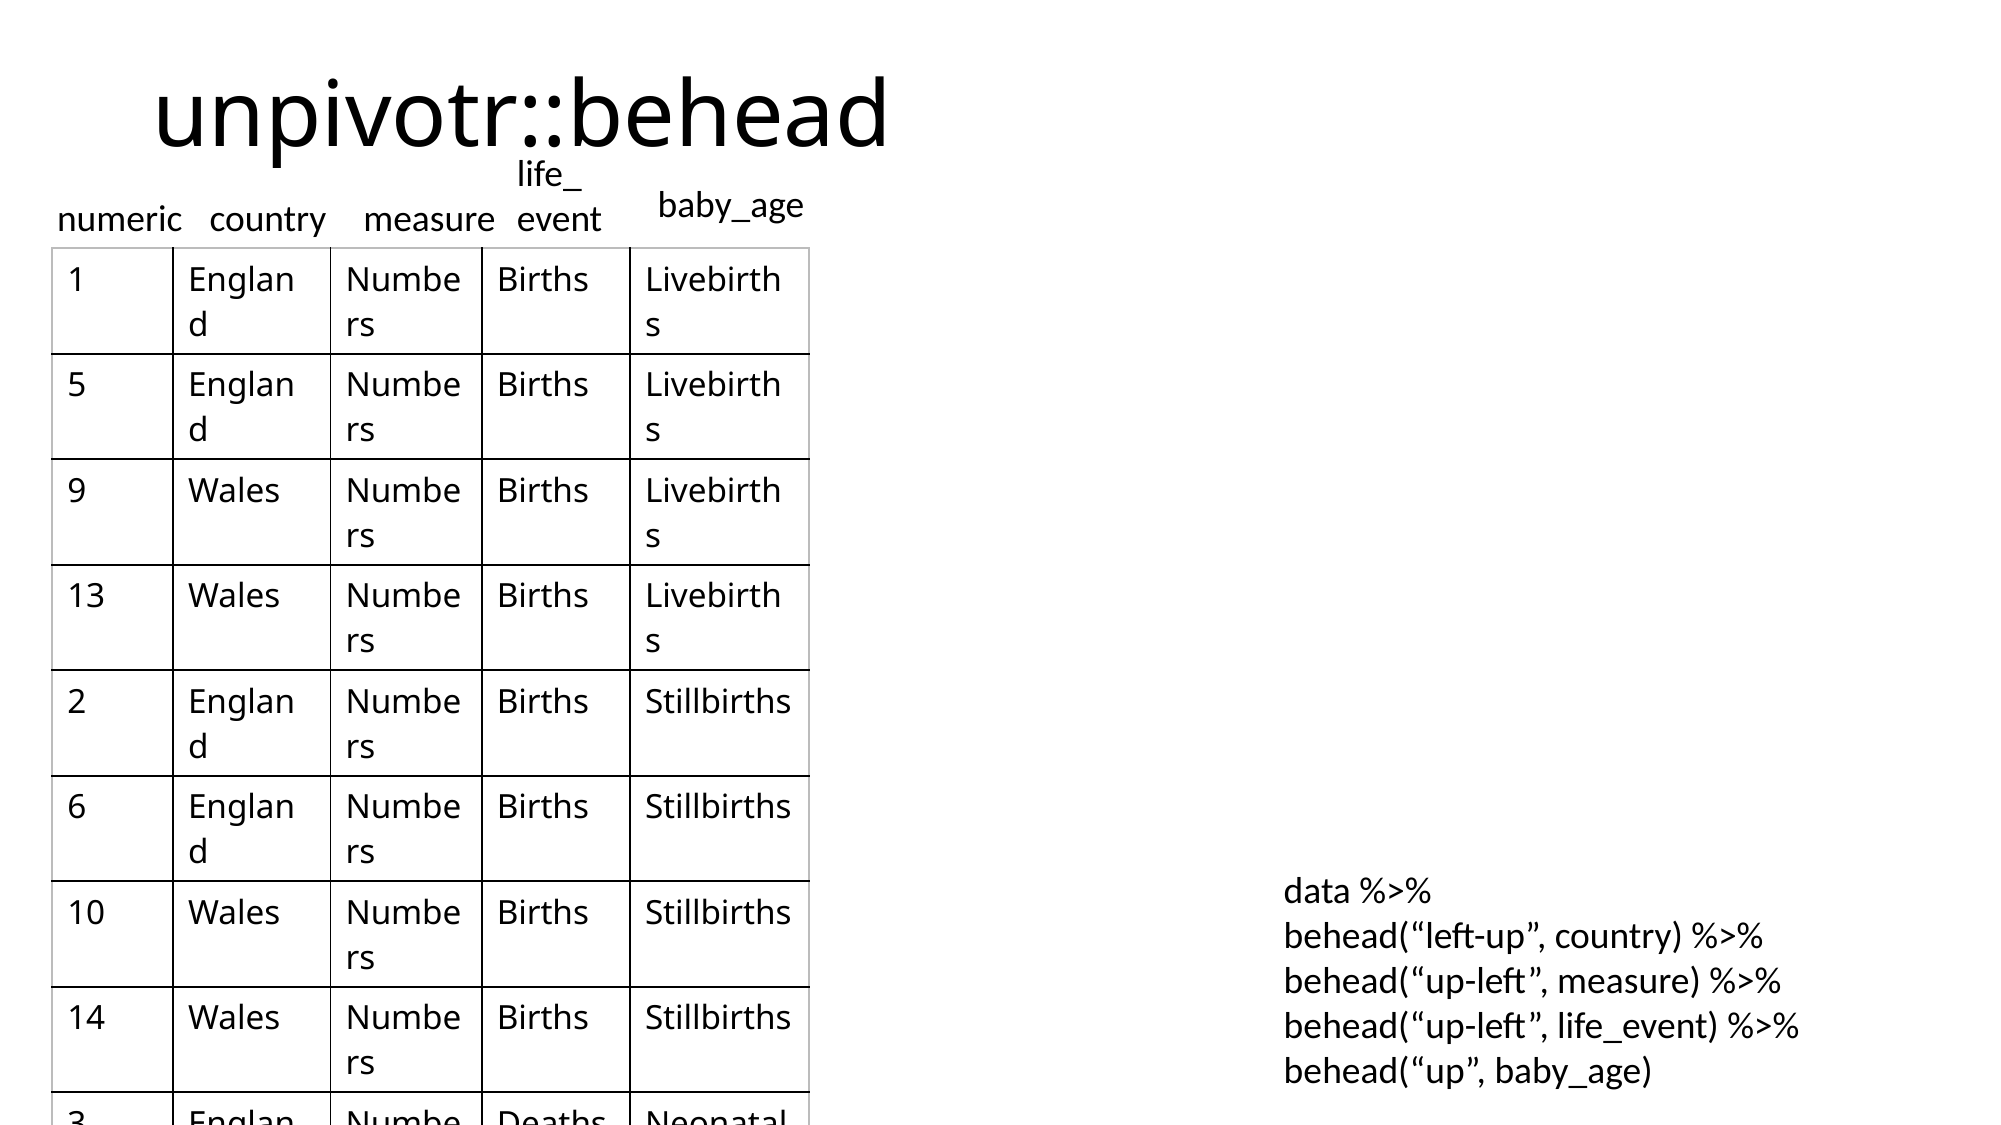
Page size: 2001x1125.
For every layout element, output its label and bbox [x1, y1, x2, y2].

table_cell [53, 566, 172, 669]
table_cell [483, 671, 629, 775]
table_cell [331, 355, 481, 458]
table_header [331, 278, 481, 353]
table_cell [631, 1093, 808, 1125]
table_cell [331, 882, 481, 986]
table_cell [53, 988, 172, 1091]
table_cell [631, 671, 808, 775]
table_cell [174, 355, 330, 458]
table_cell [631, 460, 808, 564]
table_cell [174, 460, 330, 564]
table_cell [483, 1093, 629, 1125]
table_cell [483, 882, 629, 986]
table_cell [631, 988, 808, 1091]
table_cell [631, 777, 808, 880]
text_box [1268, 858, 1917, 1099]
table_cell [174, 566, 330, 669]
table_cell [174, 988, 330, 1091]
table_cell [483, 566, 629, 669]
table_cell [174, 671, 330, 775]
table_cell [331, 671, 481, 775]
table_header [483, 278, 629, 353]
table_cell [331, 988, 481, 1091]
table_cell [631, 355, 808, 458]
table_cell [174, 882, 330, 986]
table_cell [331, 460, 481, 564]
table_cell [631, 566, 808, 669]
table_cell [483, 988, 629, 1091]
table_cell [174, 1093, 330, 1125]
table_cell [331, 1093, 481, 1125]
table_cell [53, 1093, 172, 1125]
table_cell [53, 460, 172, 564]
table_header [53, 249, 172, 353]
table_cell [483, 777, 629, 880]
table_cell [53, 671, 172, 775]
table_cell [483, 355, 629, 458]
table_cell [331, 777, 481, 880]
text_box [42, 59, 1863, 278]
table_cell [331, 566, 481, 669]
table_header [174, 278, 330, 353]
table_cell [631, 882, 808, 986]
table_cell [53, 355, 172, 458]
table_cell [174, 777, 330, 880]
table_cell [53, 882, 172, 986]
table_header [631, 278, 808, 353]
table_cell [483, 460, 629, 564]
table_cell [53, 777, 172, 880]
